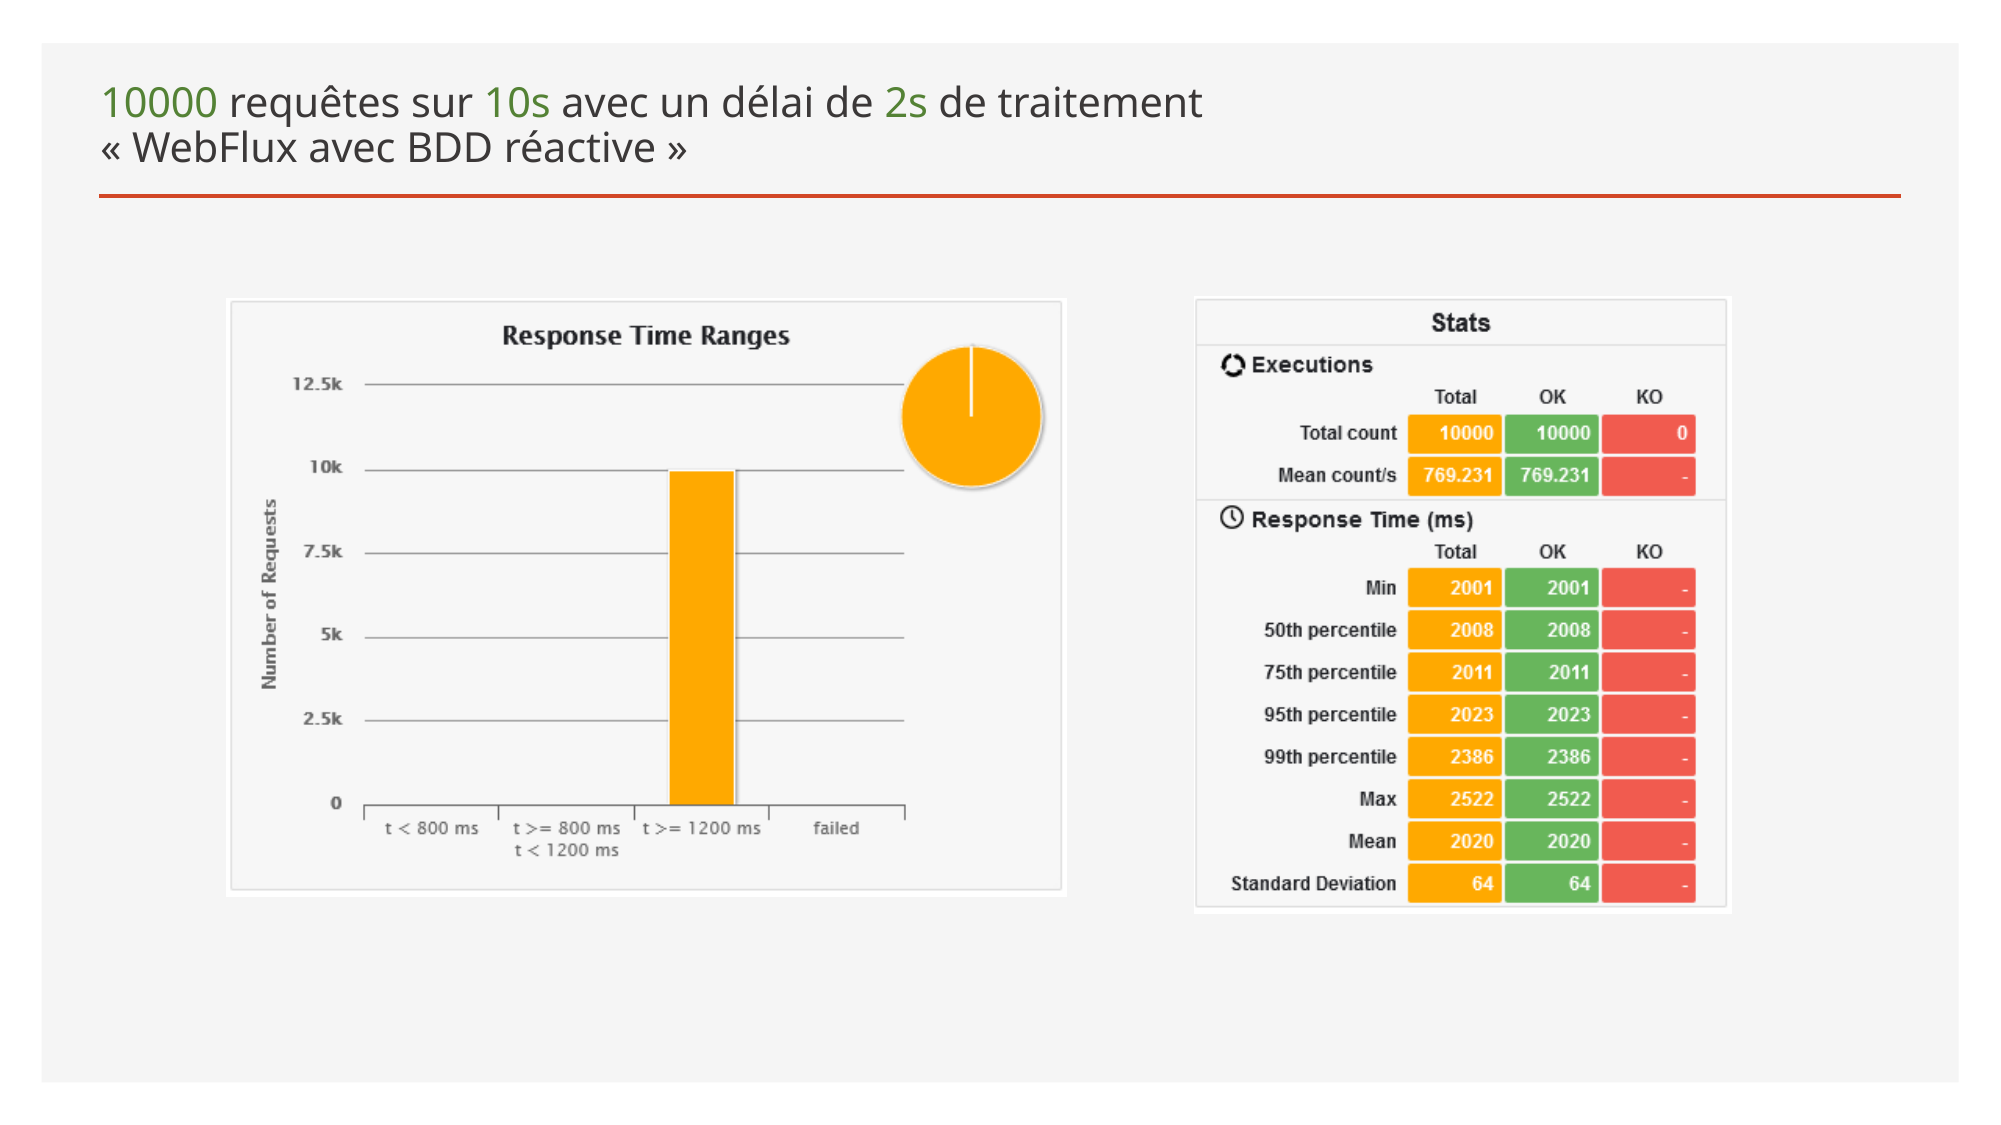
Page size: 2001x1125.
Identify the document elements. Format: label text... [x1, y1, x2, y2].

title 10000 requêtes sur 10s avec un délai de 2s de traitement « WebFlux avec BDD réactive » [85, 73, 1876, 179]
picture [226, 298, 1067, 897]
picture [1194, 296, 1732, 914]
